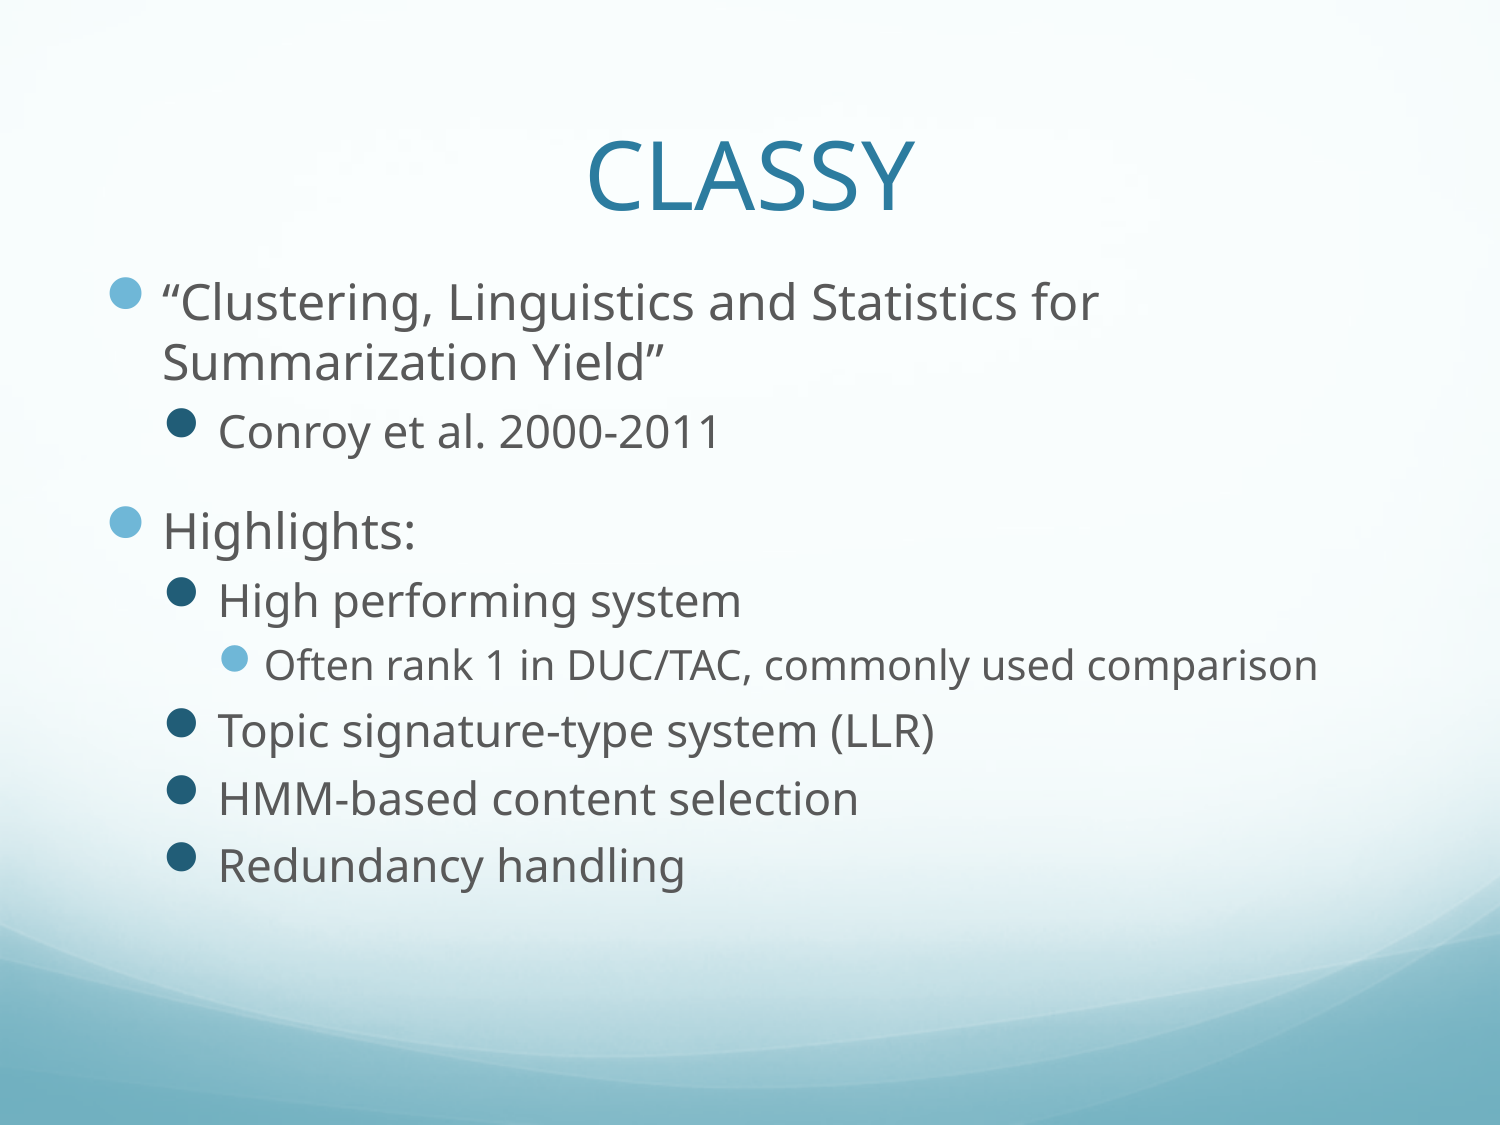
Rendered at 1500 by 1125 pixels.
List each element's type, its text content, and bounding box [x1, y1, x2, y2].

list “Clustering, Linguistics and Statistics for Summarization Yield” Conroy et al. 2000-2011 Highlights: High performing system Often rank 1 in DUC/TAC, commonly used comparison Topic signature-type system (LLR) HMM-based content selection Redundancy handling [90, 262, 1410, 975]
title CLASSY [90, 17, 1410, 237]
